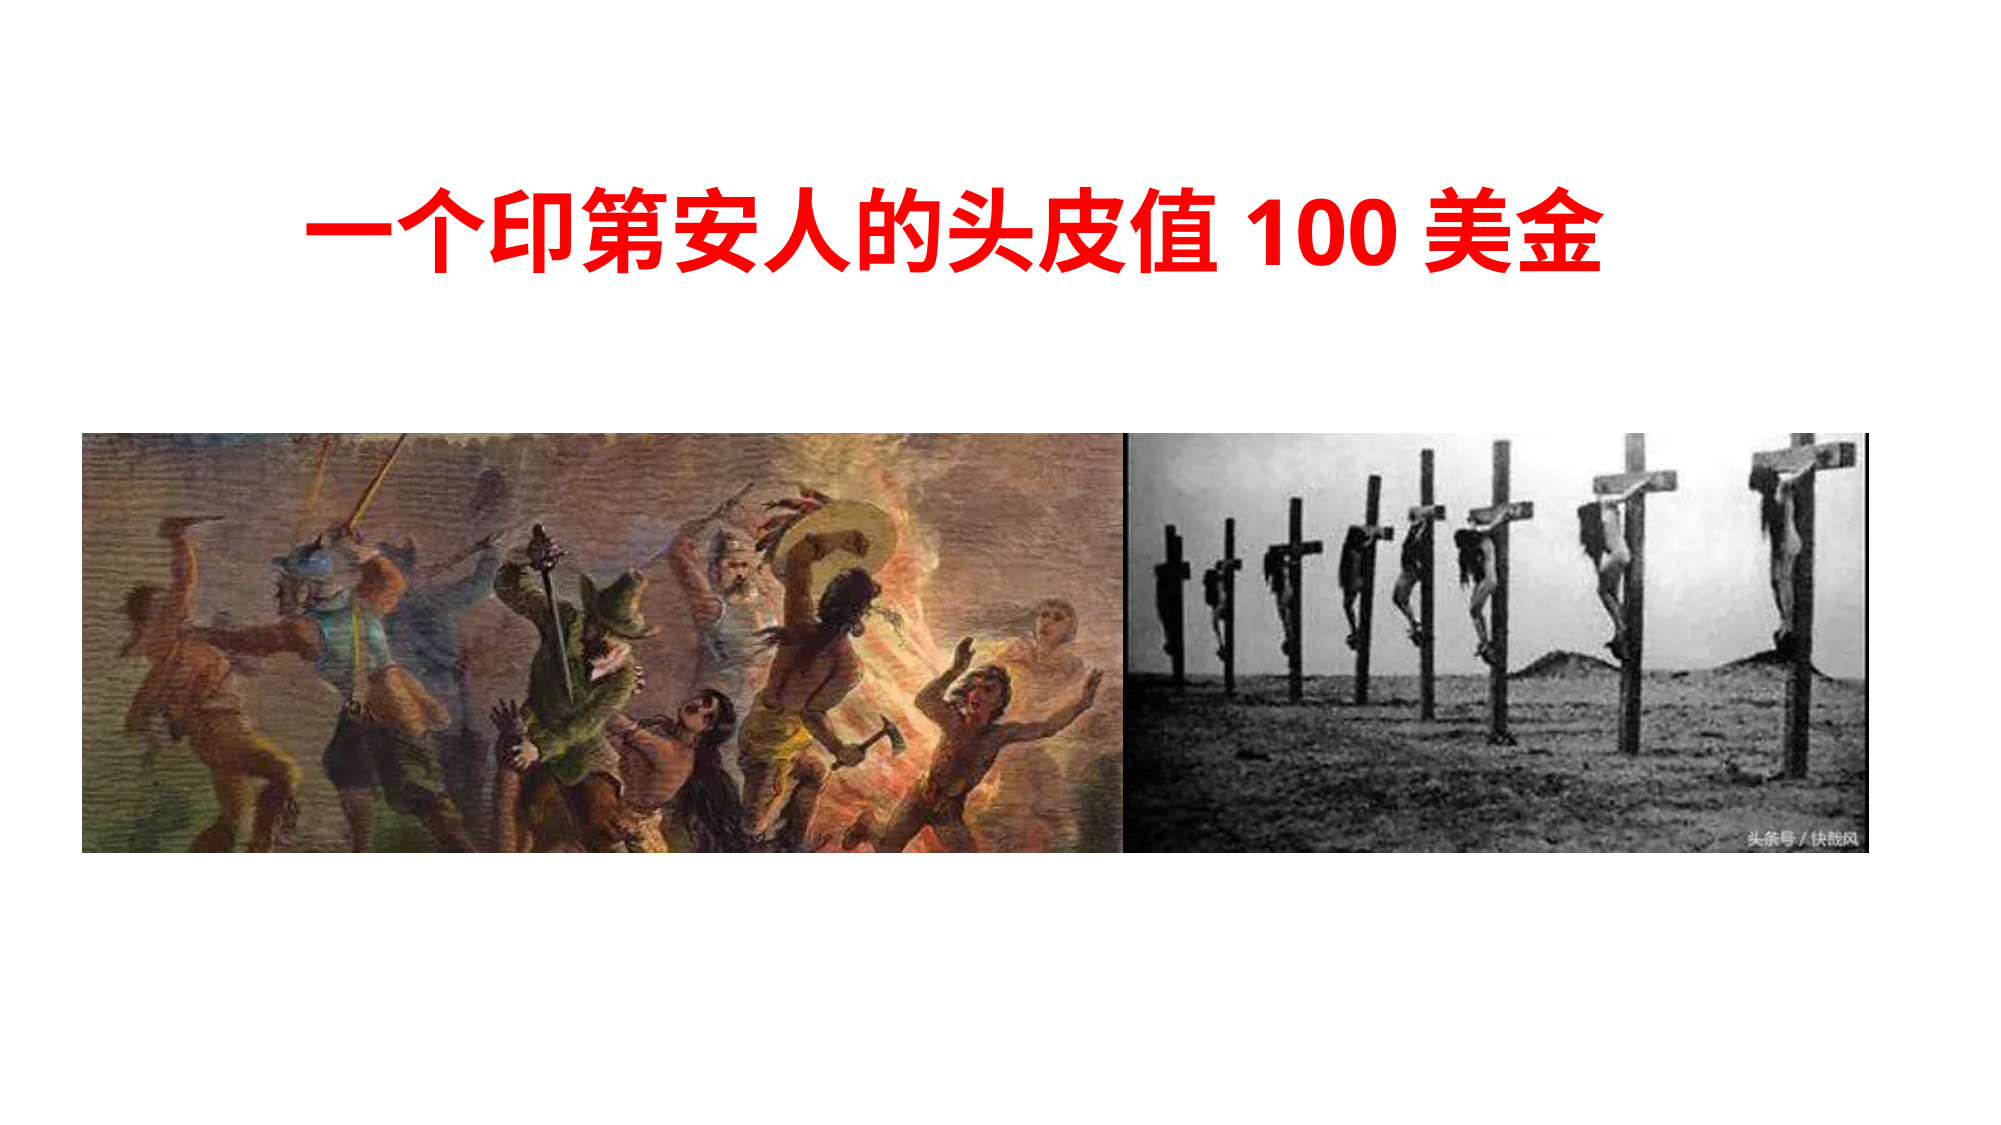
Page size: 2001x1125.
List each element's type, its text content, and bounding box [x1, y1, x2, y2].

title 一个印第安人的头皮值100美金 [143, 101, 1918, 370]
picture [1123, 433, 1869, 853]
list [82, 433, 1123, 853]
